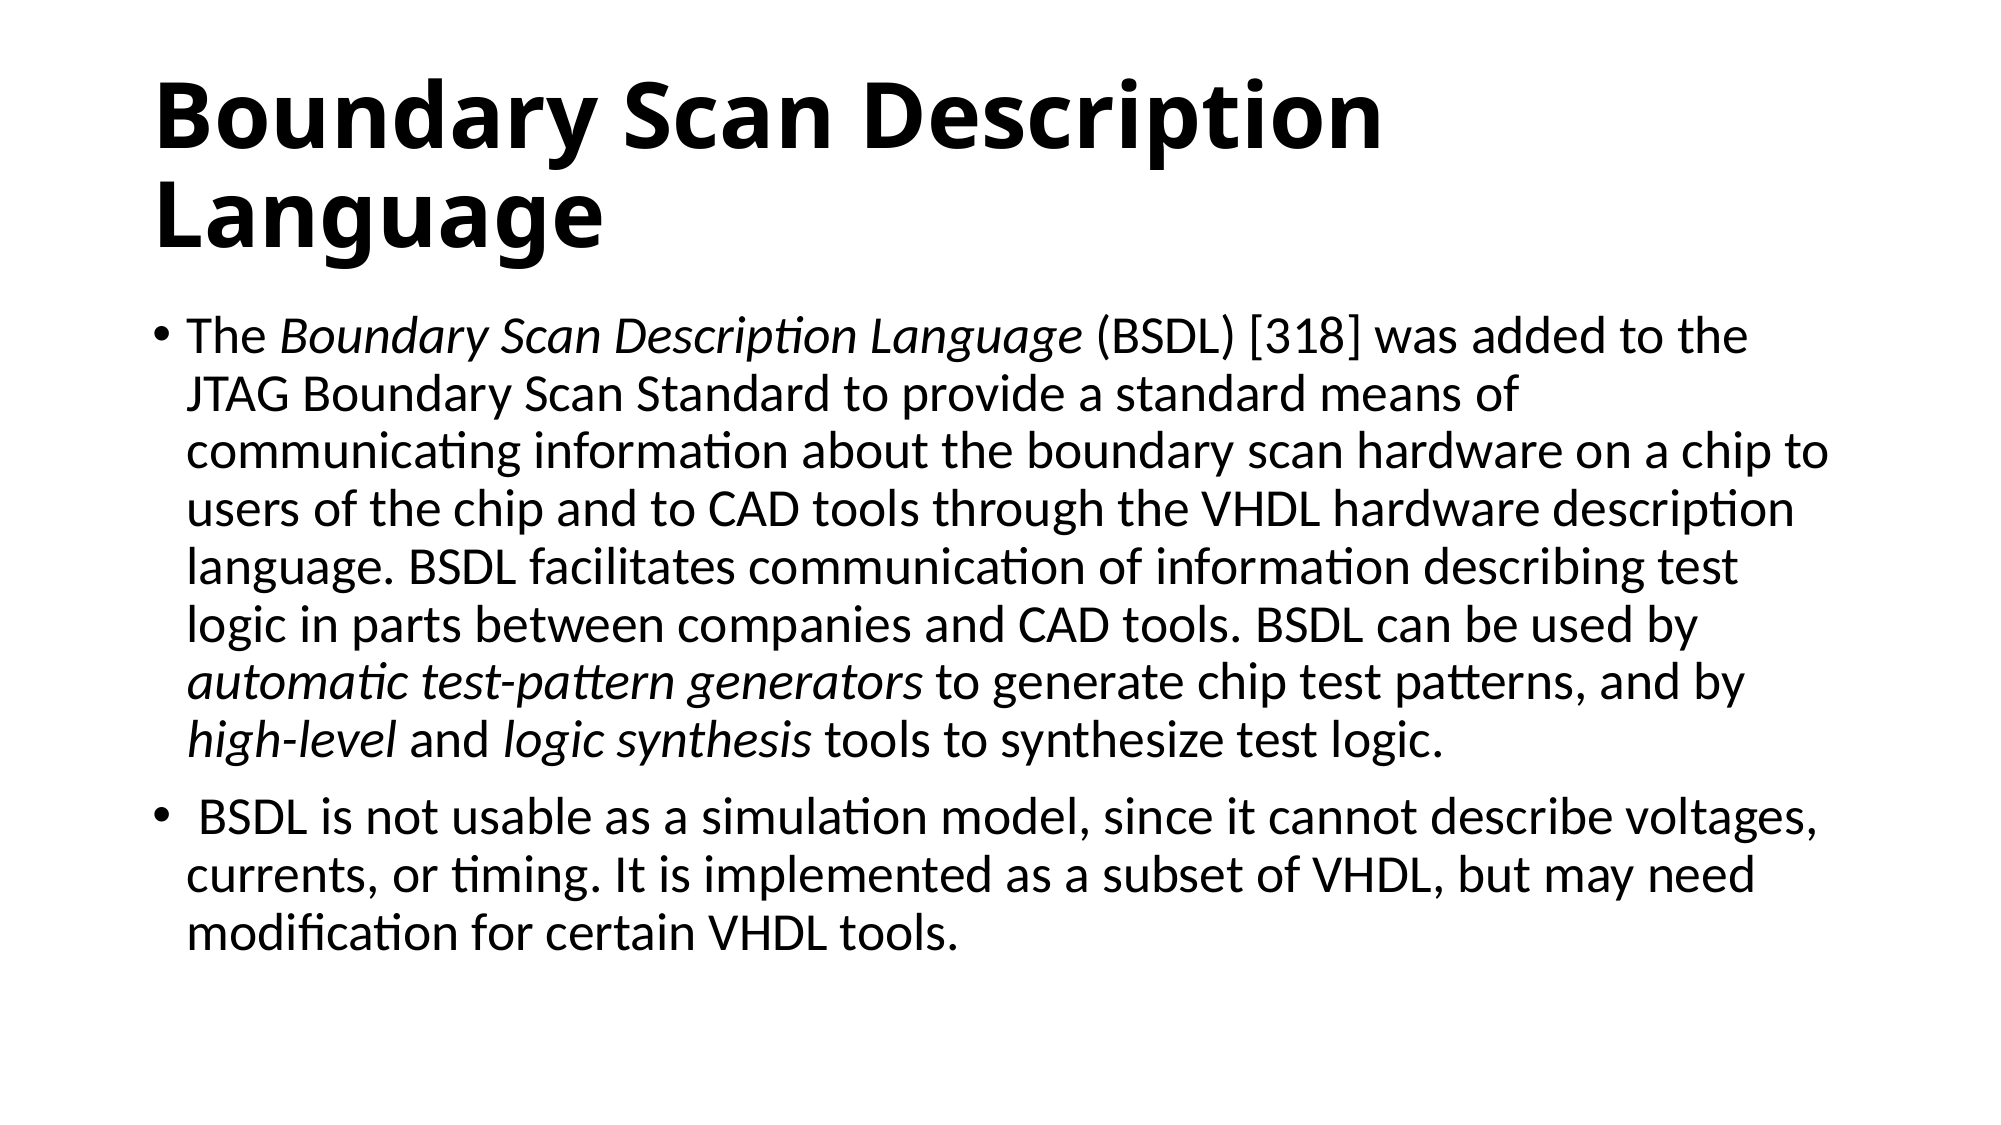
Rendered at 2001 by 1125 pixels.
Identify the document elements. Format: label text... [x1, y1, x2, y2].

title Boundary Scan Description Language [137, 59, 1863, 278]
list The Boundary Scan Description Language (BSDL) [318] was added to the JTAG Boundary Scan Standard to provide a standard means of communicating information about the boundary scan hardware on a chip to users of the chip and to CAD tools through the VHDL hardware description language. BSDL facilitates communication of information describing test logic in parts between companies and CAD tools. BSDL can be used by automatic test-pattern generators to generate chip test patterns, and by high-level and logic synthesis tools to synthesize test logic. BSDL is not usable as a simulation model, since it cannot describe voltages, currents, or timing. It is implemented as a subset of VHDL, but may need modification for certain VHDL tools. [137, 299, 1863, 1014]
